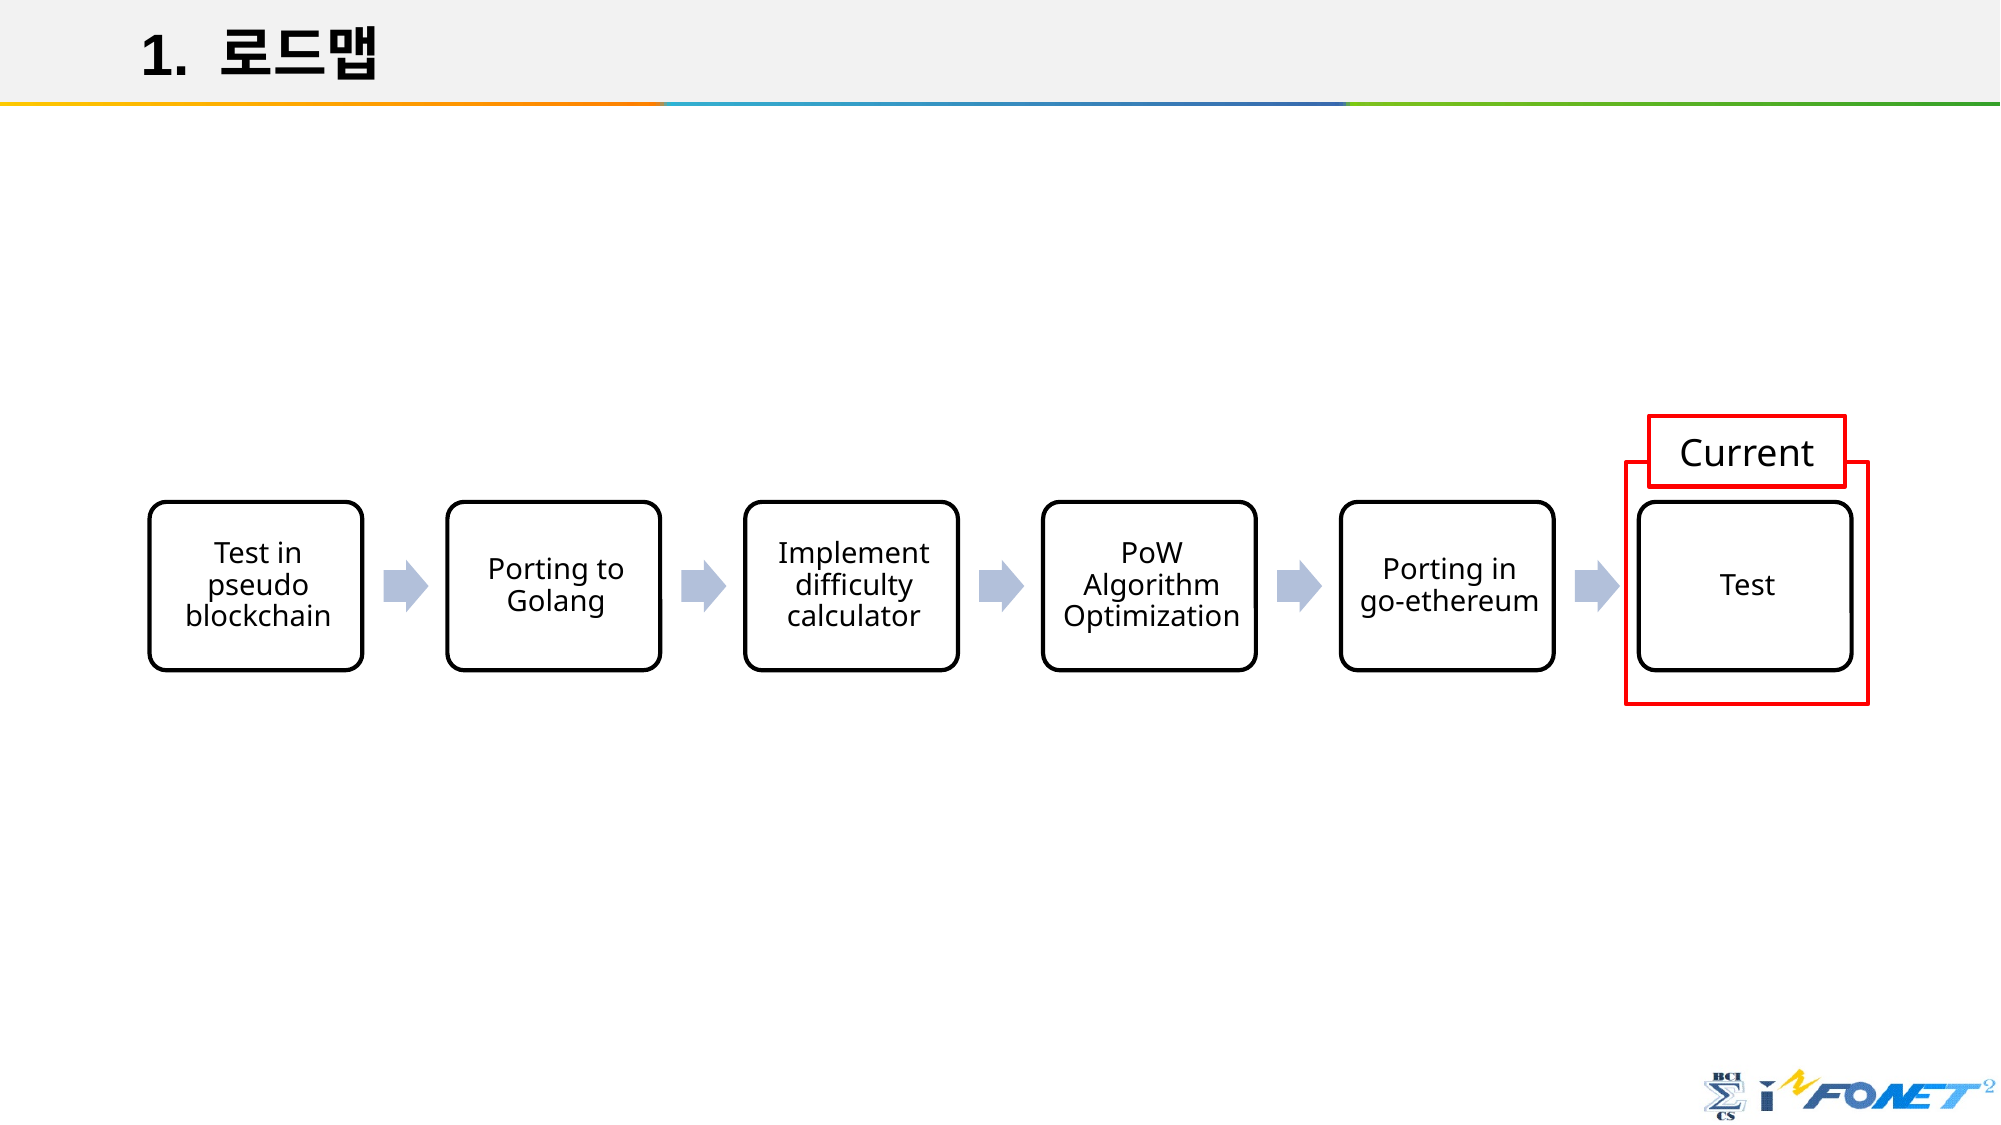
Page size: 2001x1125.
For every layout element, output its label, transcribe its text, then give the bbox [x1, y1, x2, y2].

text_box 1. 로드맵 [125, 0, 1589, 104]
text_box [1856, 460, 1870, 706]
picture [1698, 1064, 2000, 1125]
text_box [149, 125, 1852, 1047]
picture [0, 102, 2000, 106]
